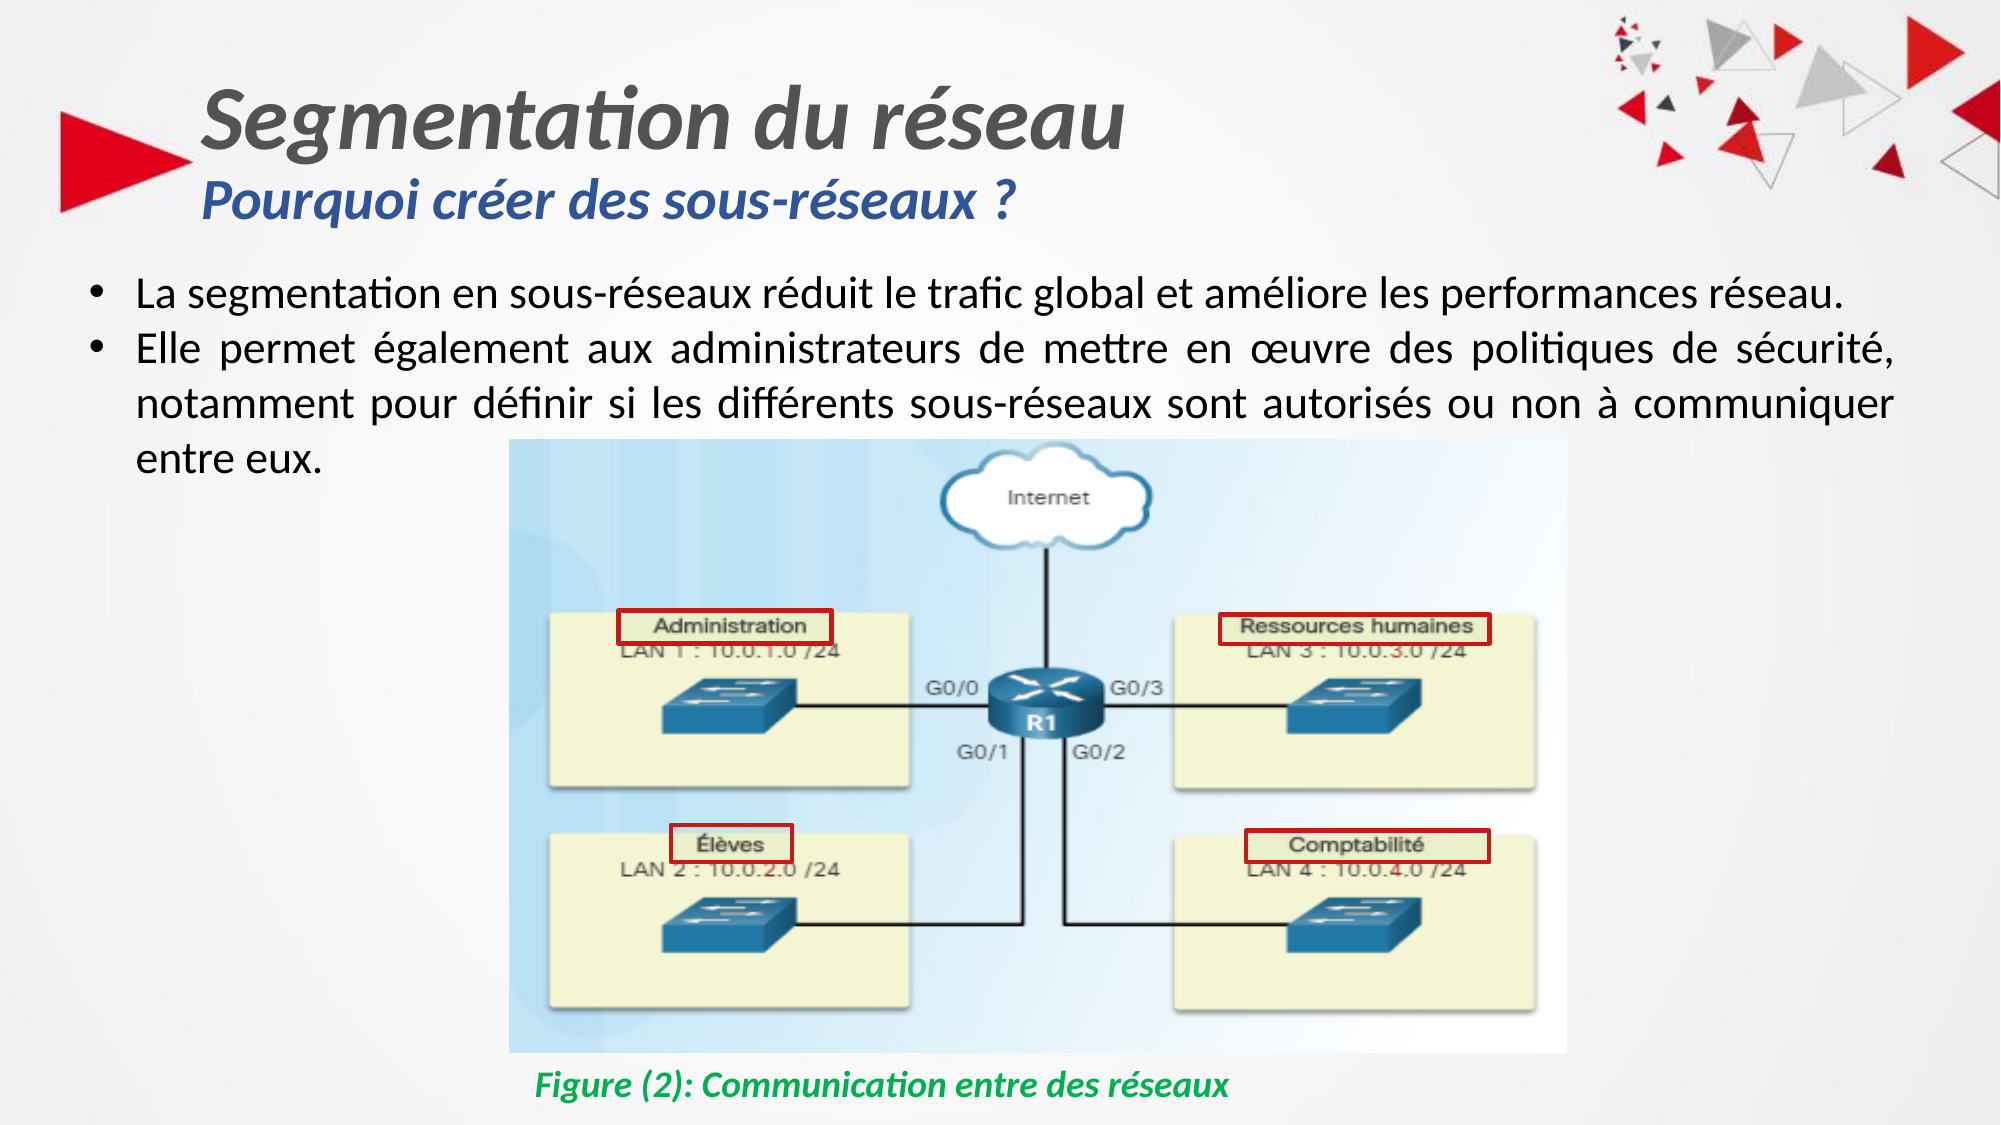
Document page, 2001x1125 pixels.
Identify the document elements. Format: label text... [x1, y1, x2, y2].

picture [0, 0, 2001, 1125]
text_box Figure (2): Communication entre des réseaux [433, 1052, 1332, 1113]
text_box La segmentation en sous-réseaux réduit le trafic global et améliore les performances réseau. Elle permet également aux administrateurs de mettre en œuvre des politiques de sécurité, notamment pour définir si les différents sous-réseaux sont autorisés ou non à communiquer entre eux. [73, 255, 1912, 491]
text_box Segmentation du réseau Pourquoi créer des sous-réseaux ? [186, 63, 1912, 255]
